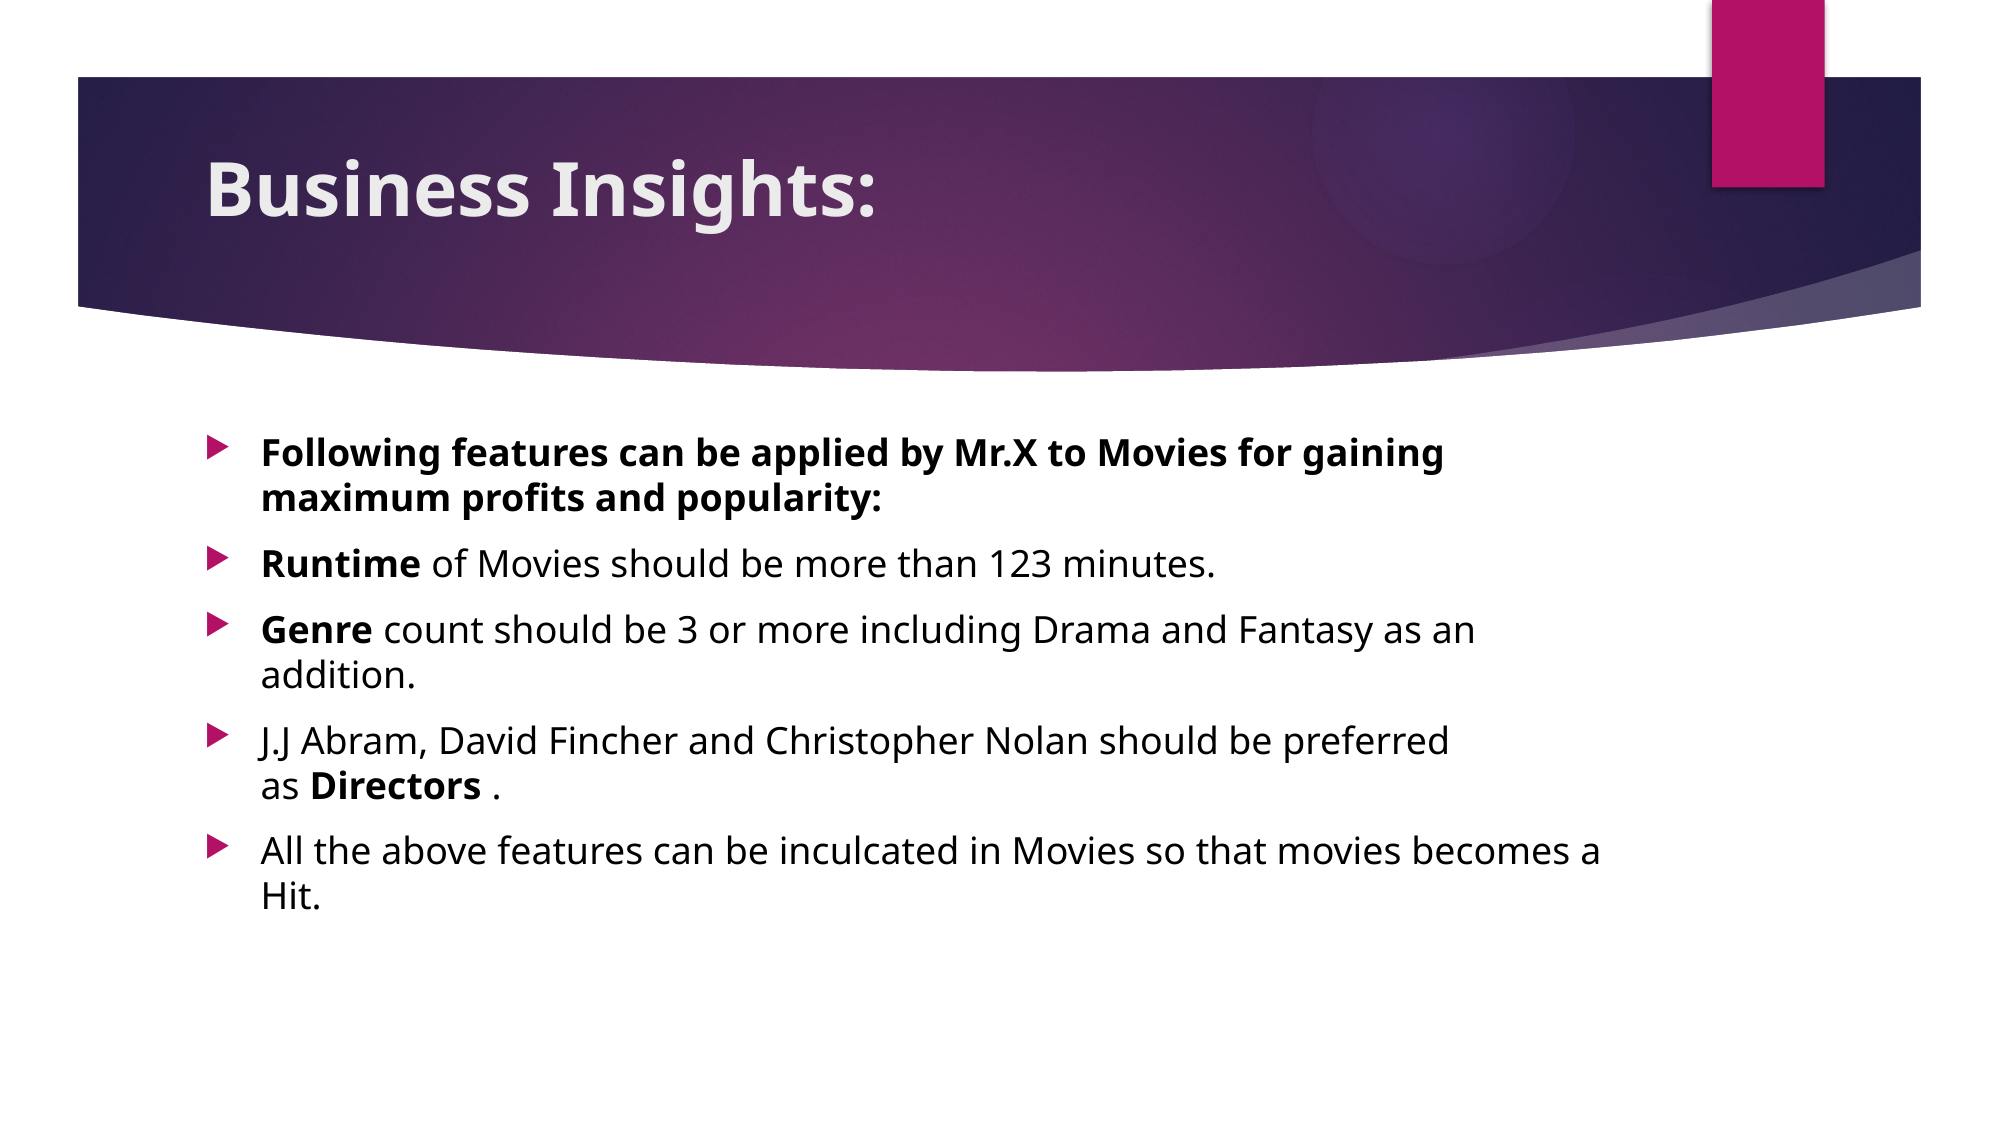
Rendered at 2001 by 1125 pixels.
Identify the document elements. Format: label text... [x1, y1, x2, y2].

list Following features can be applied by Mr.X to Movies for gaining maximum profits and popularity: Runtime of Movies should be more than 123 minutes. Genre count should be 3 or more including Drama and Fantasy as an addition. J.J Abram, David Fincher and Christopher Nolan should be preferred as Directors . All the above features can be inculcated in Movies so that movies becomes a Hit. [189, 421, 1638, 988]
title Business Insights: [189, 158, 1627, 305]
